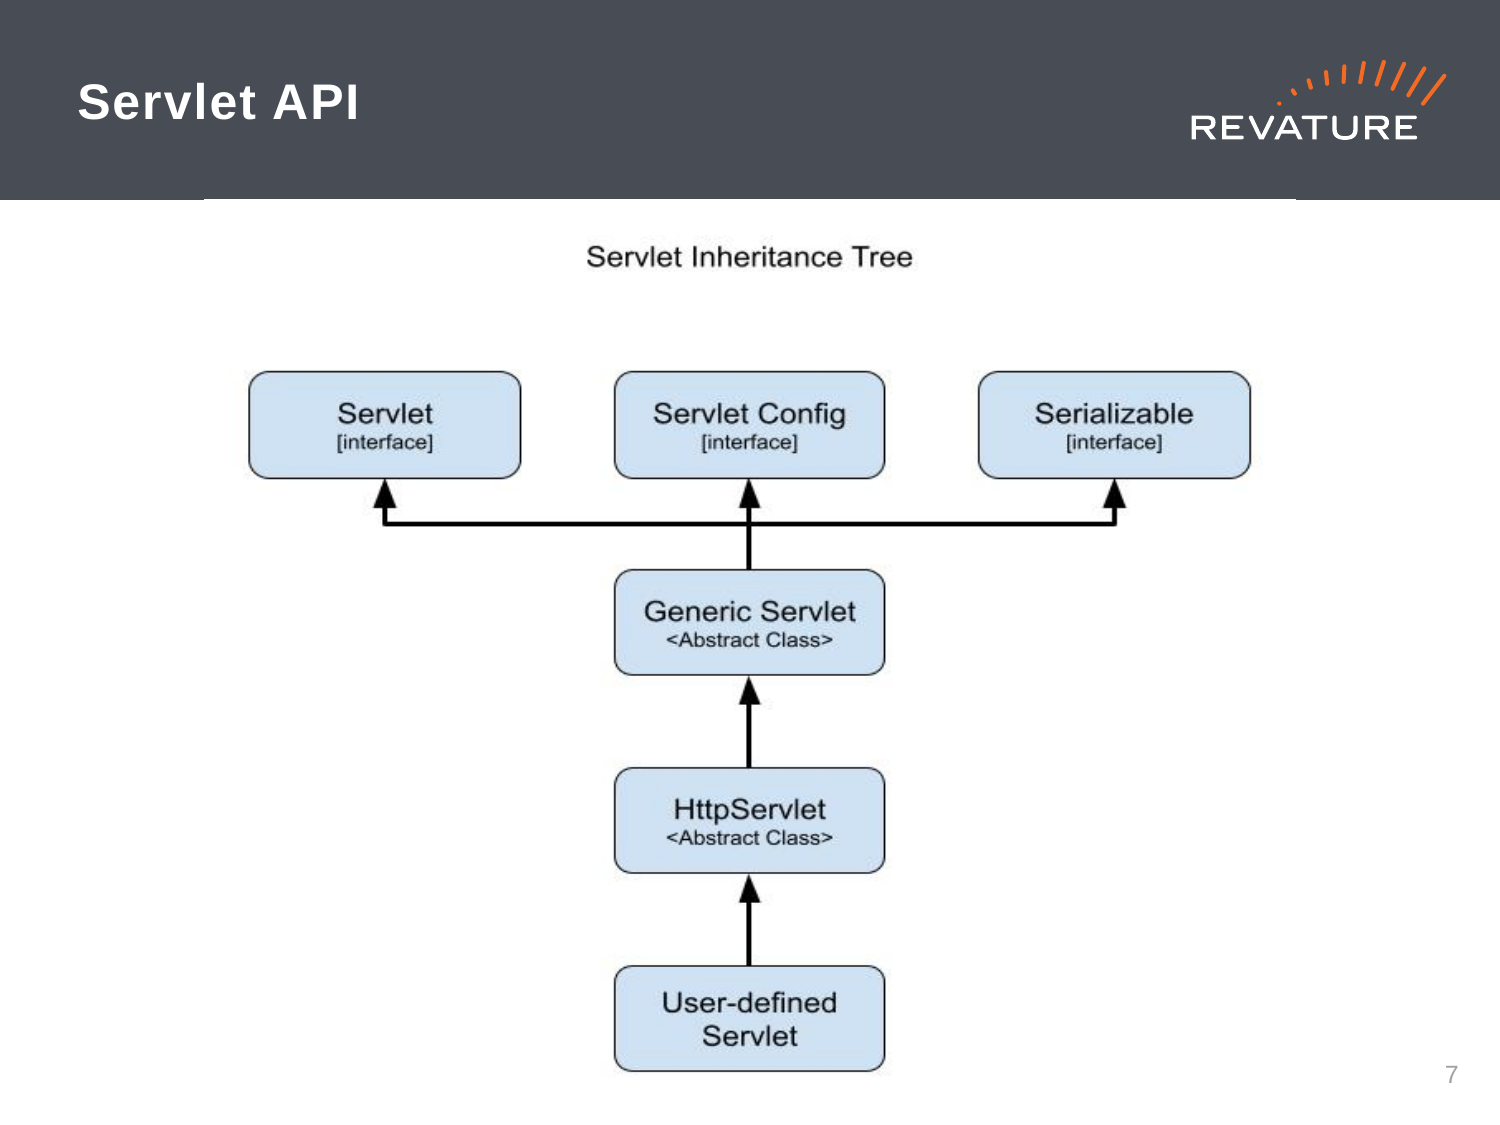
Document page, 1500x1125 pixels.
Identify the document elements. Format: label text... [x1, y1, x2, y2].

title Servlet API [62, 0, 1084, 200]
slide_number 6 [1332, 1043, 1474, 1104]
picture [204, 199, 1296, 1095]
